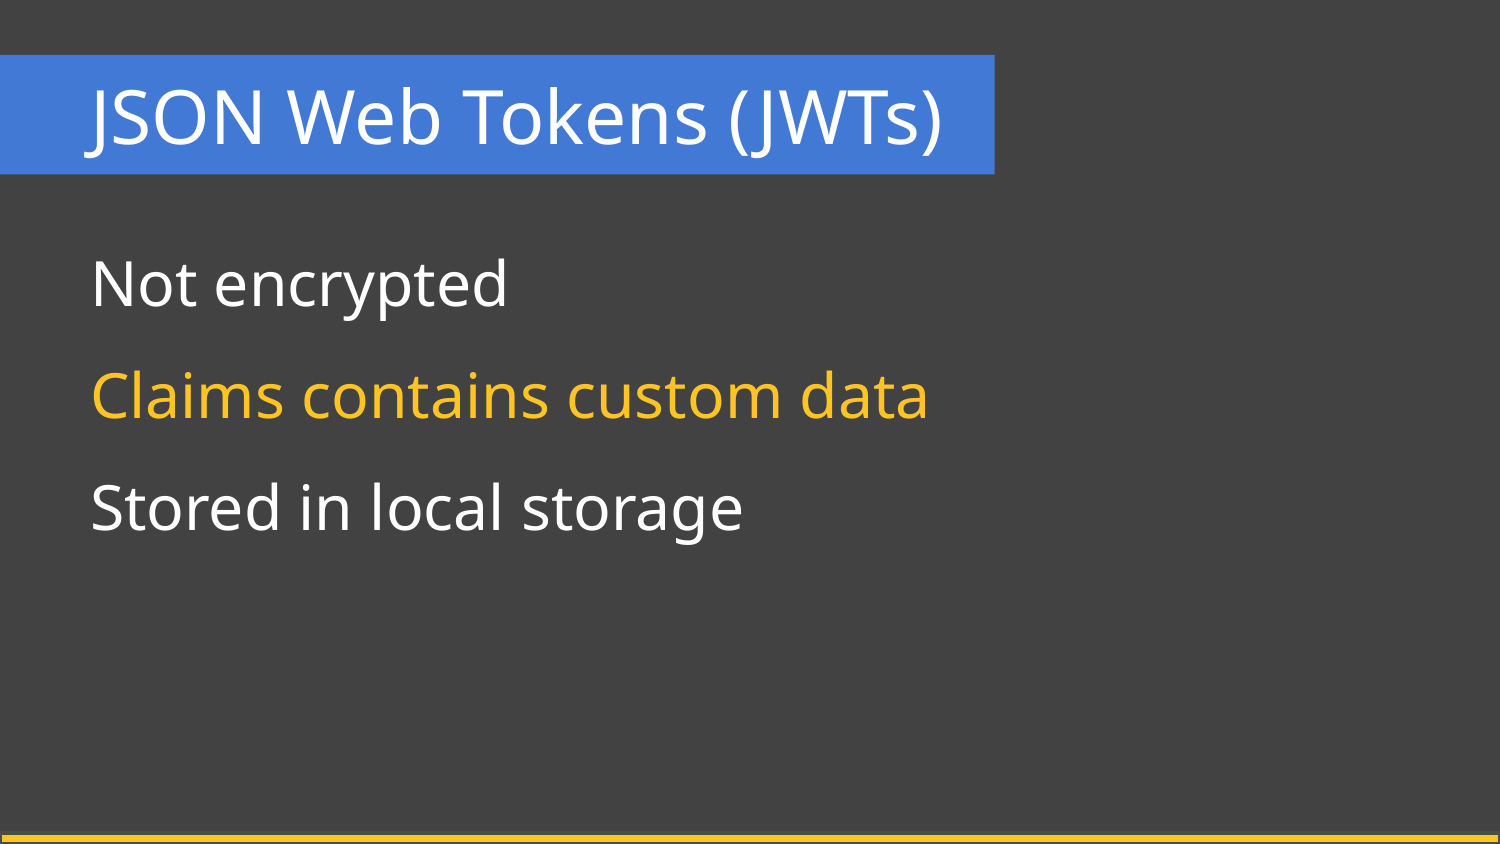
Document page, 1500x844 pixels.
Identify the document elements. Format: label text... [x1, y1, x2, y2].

title JSON Web Tokens (JWTs) [75, 33, 1425, 175]
text_box [0, 54, 75, 175]
list Not encrypted Claims contains custom data Stored in local storage [75, 191, 1425, 809]
